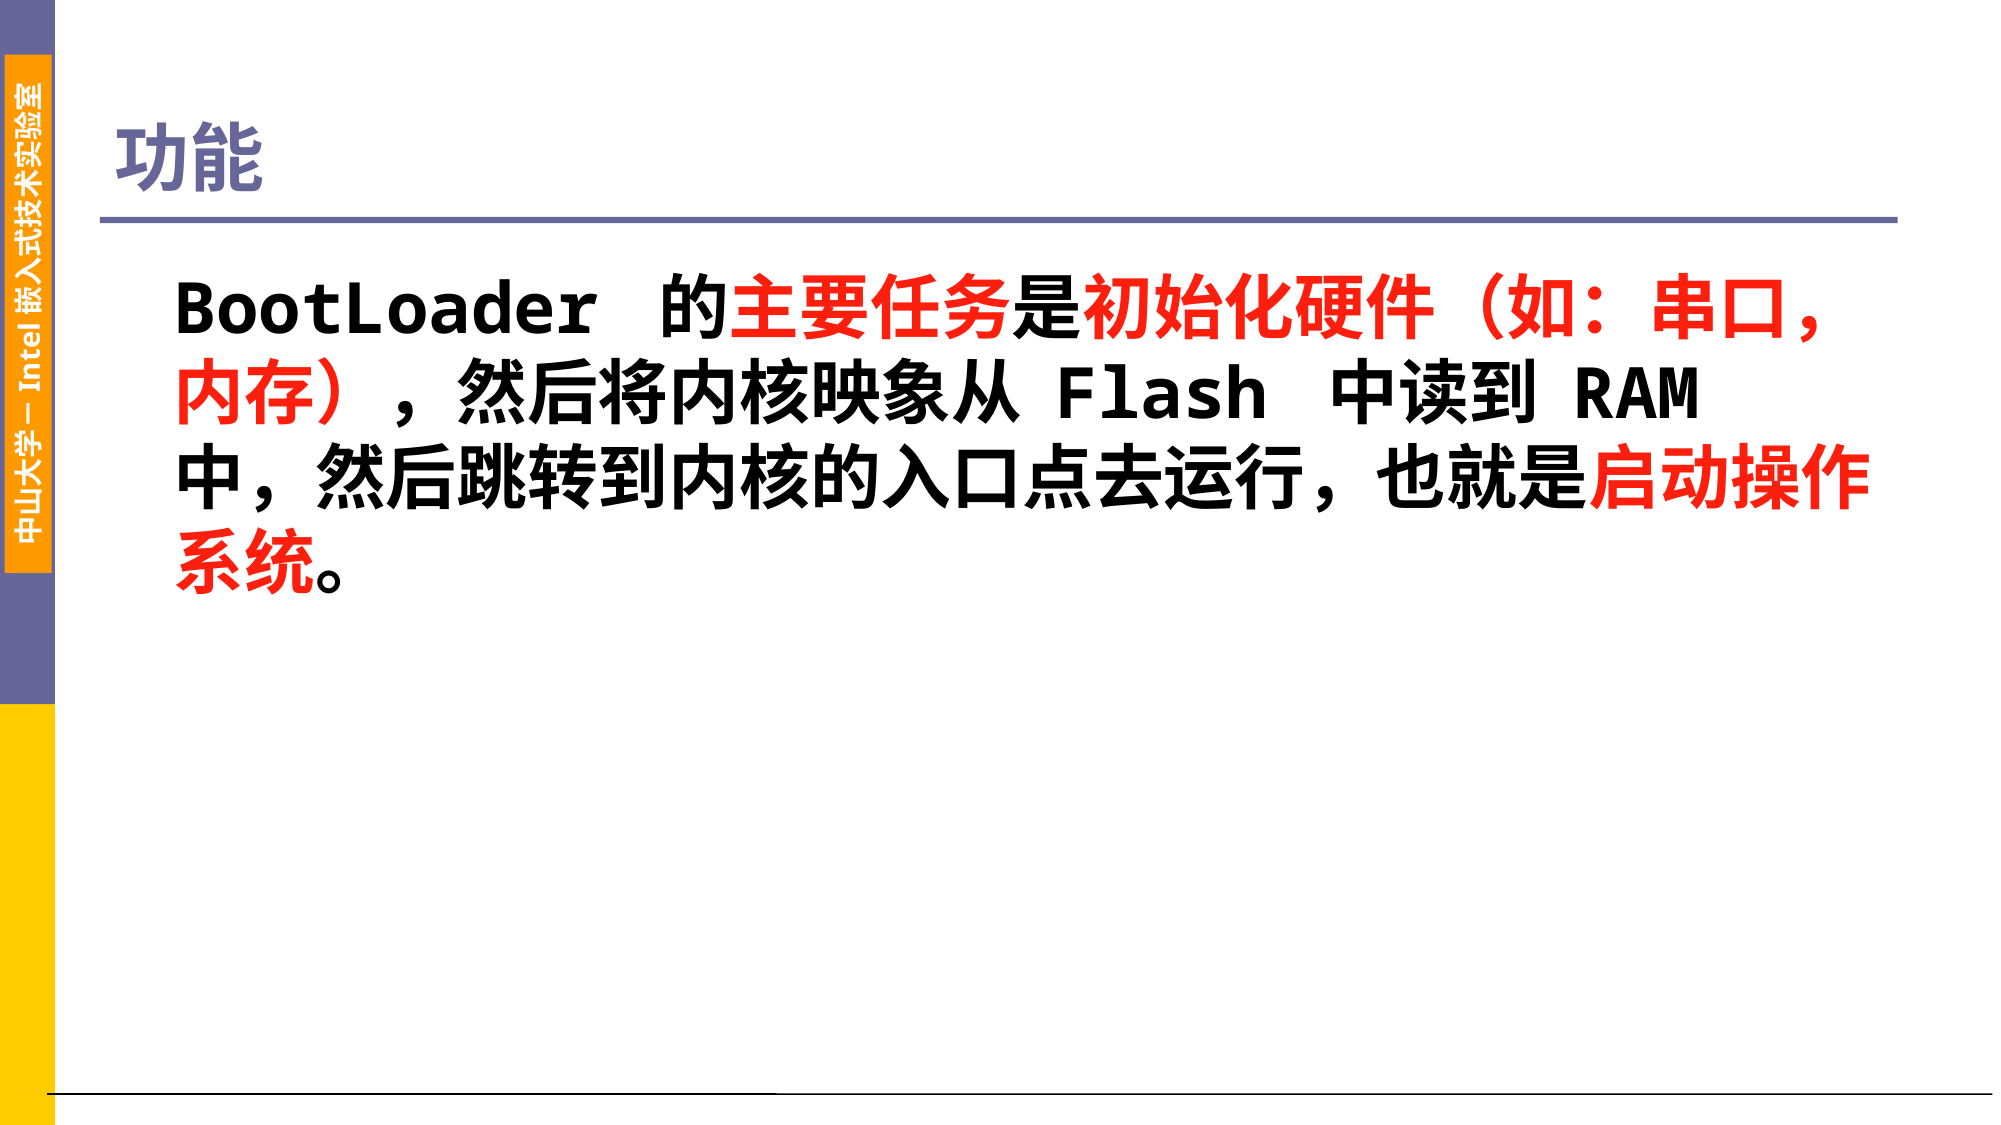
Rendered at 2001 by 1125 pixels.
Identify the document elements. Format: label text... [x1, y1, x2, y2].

list BootLoader 的主要任务是初始化硬件（如：串口，内存），然后将内核映象从 Flash 中读到 RAM 中，然后跳转到内核的入口点去运行，也就是启动操作系统。 [102, 255, 1903, 1006]
title 功能 [99, 45, 1900, 209]
